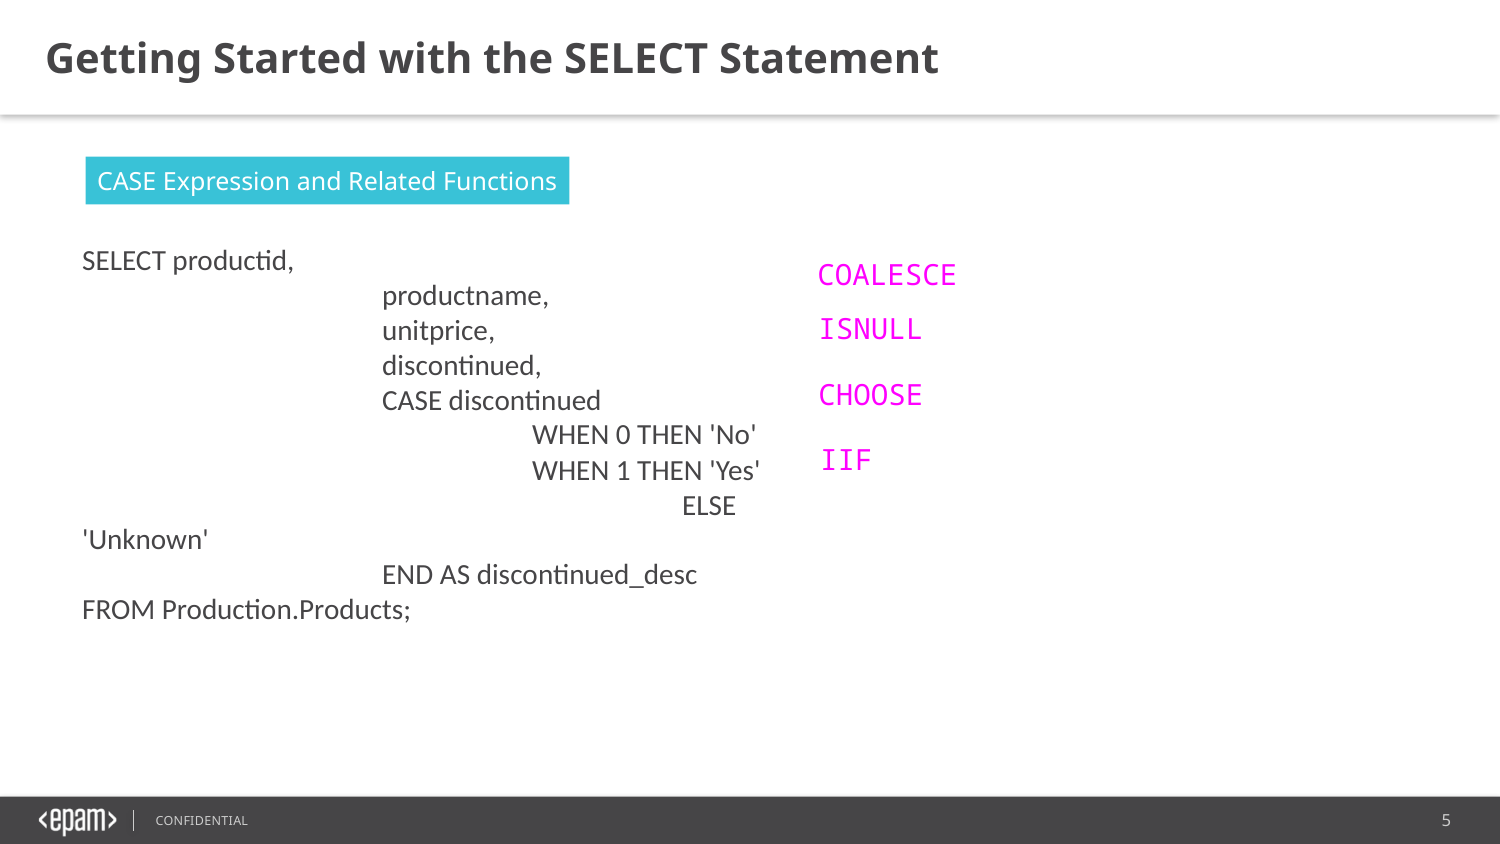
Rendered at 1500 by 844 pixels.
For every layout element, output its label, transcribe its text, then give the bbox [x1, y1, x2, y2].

text_box COALESCE [802, 249, 972, 299]
list Getting Started with the SELECT Statement [0, 0, 1500, 115]
text_box CHOOSE [803, 369, 939, 419]
picture [38, 808, 117, 837]
text_box IIF [805, 434, 888, 484]
text_box CASE Expression and Related Functions [85, 156, 570, 205]
text_box SELECT productid, productname, unitprice, discontinued, CASE discontinued WHEN 0 THEN 'No' WHEN 1 THEN 'Yes' ELSE 'Unknown' END AS discontinued_desc FROM Production.Products; [67, 233, 818, 633]
text_box ISNULL [803, 303, 939, 353]
